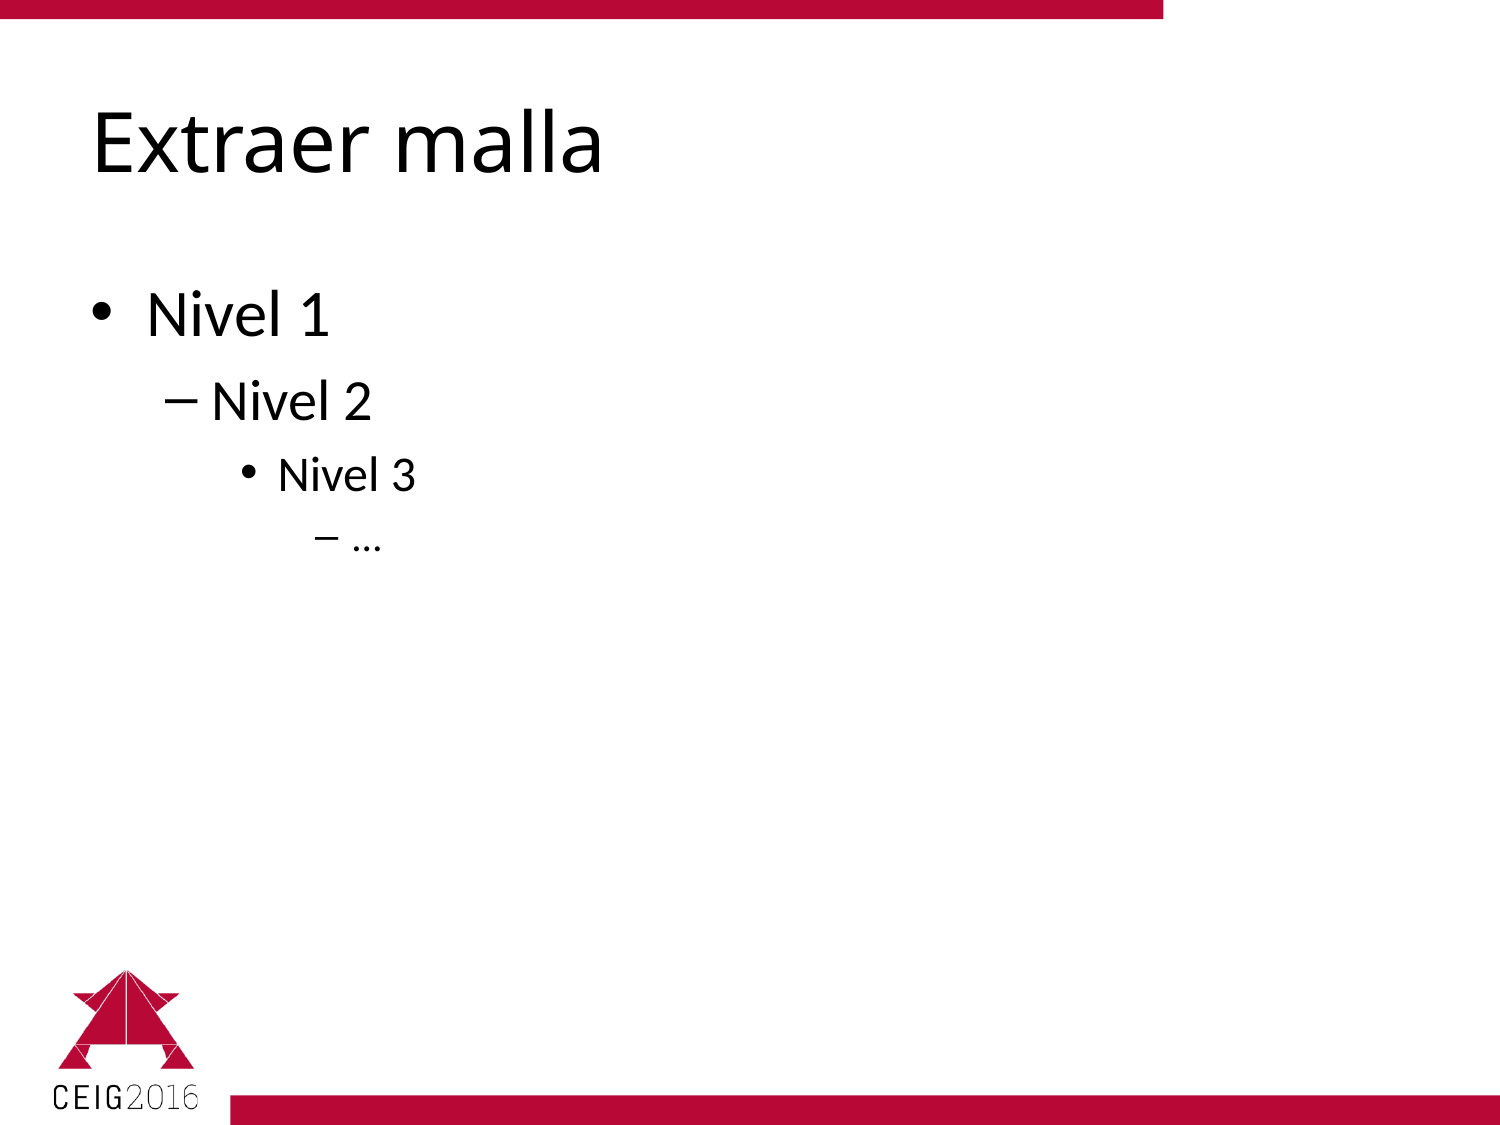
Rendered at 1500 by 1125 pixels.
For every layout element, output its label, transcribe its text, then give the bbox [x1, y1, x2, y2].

title Extraer malla [75, 45, 1425, 233]
picture [53, 970, 198, 1111]
list Nivel 1 Nivel 2 Nivel 3 … [75, 262, 1425, 1005]
